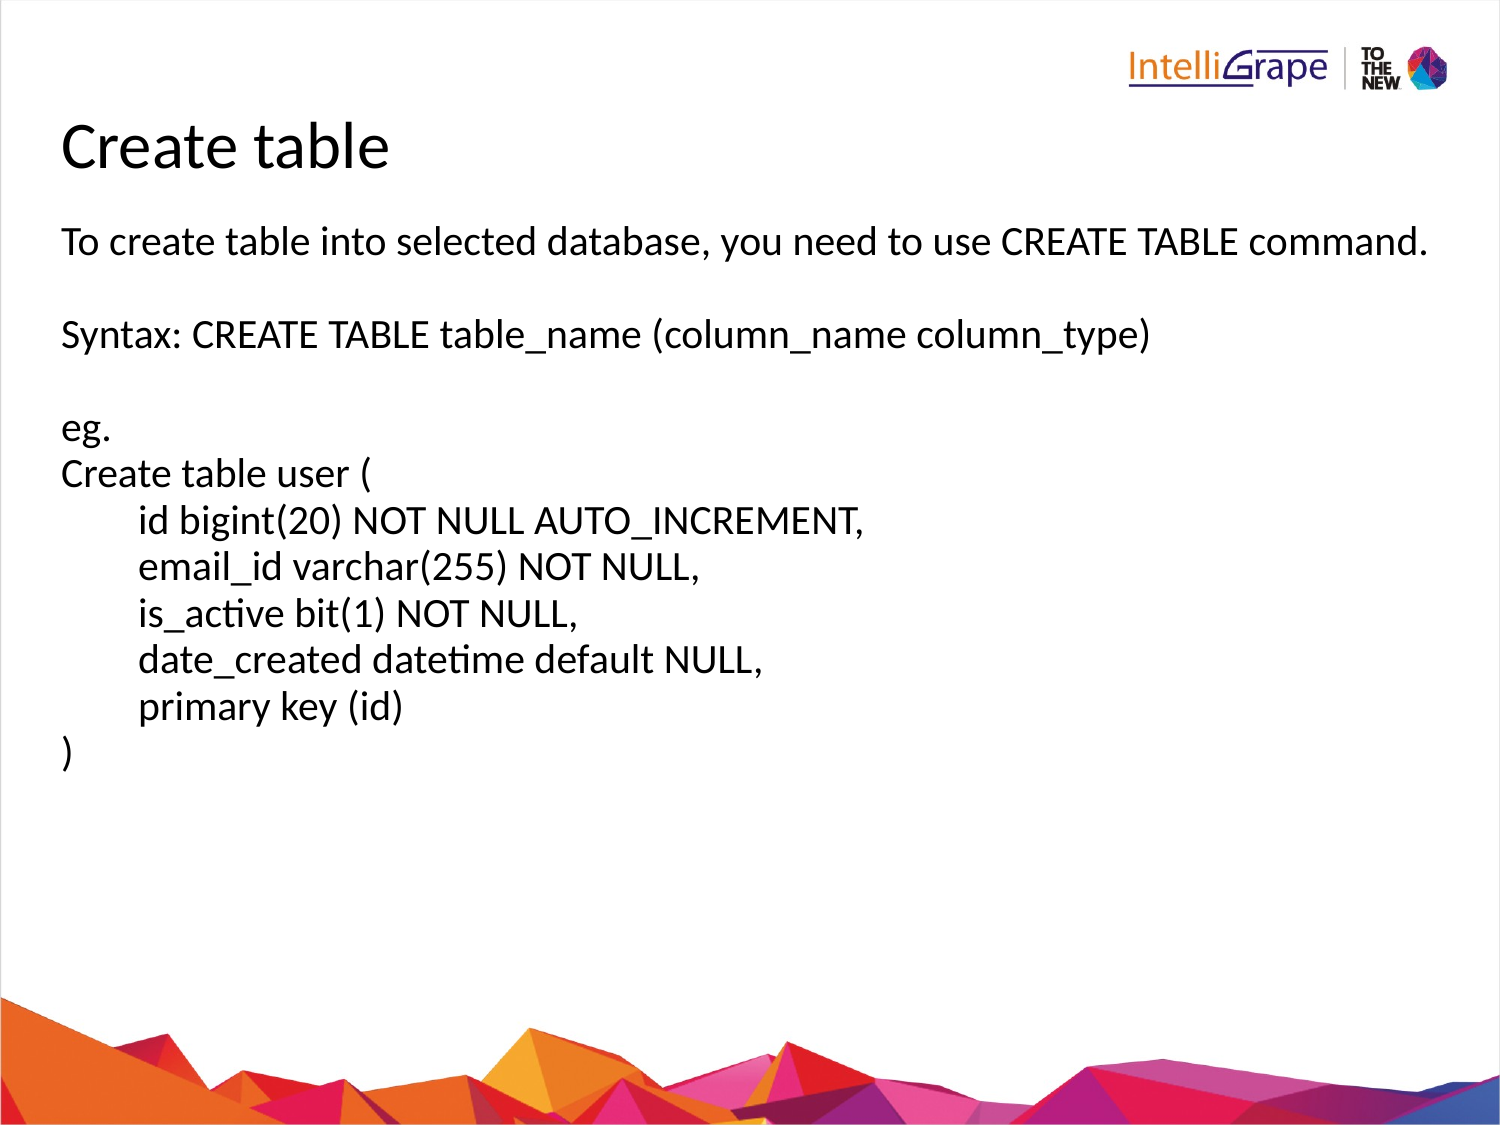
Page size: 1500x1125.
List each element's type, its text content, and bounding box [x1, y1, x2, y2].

picture [0, 0, 1500, 1125]
text_box To create table into selected database, you need to use CREATE TABLE command. Syntax: CREATE TABLE table_name (column_name column_type) eg. Create table user ( id bigint(20) NOT NULL AUTO_INCREMENT, email_id varchar(255) NOT NULL, is_active bit(1) NOT NULL, date_created datetime default NULL, primary key (id) ) [46, 210, 1451, 1005]
title Create table [46, 59, 1451, 210]
